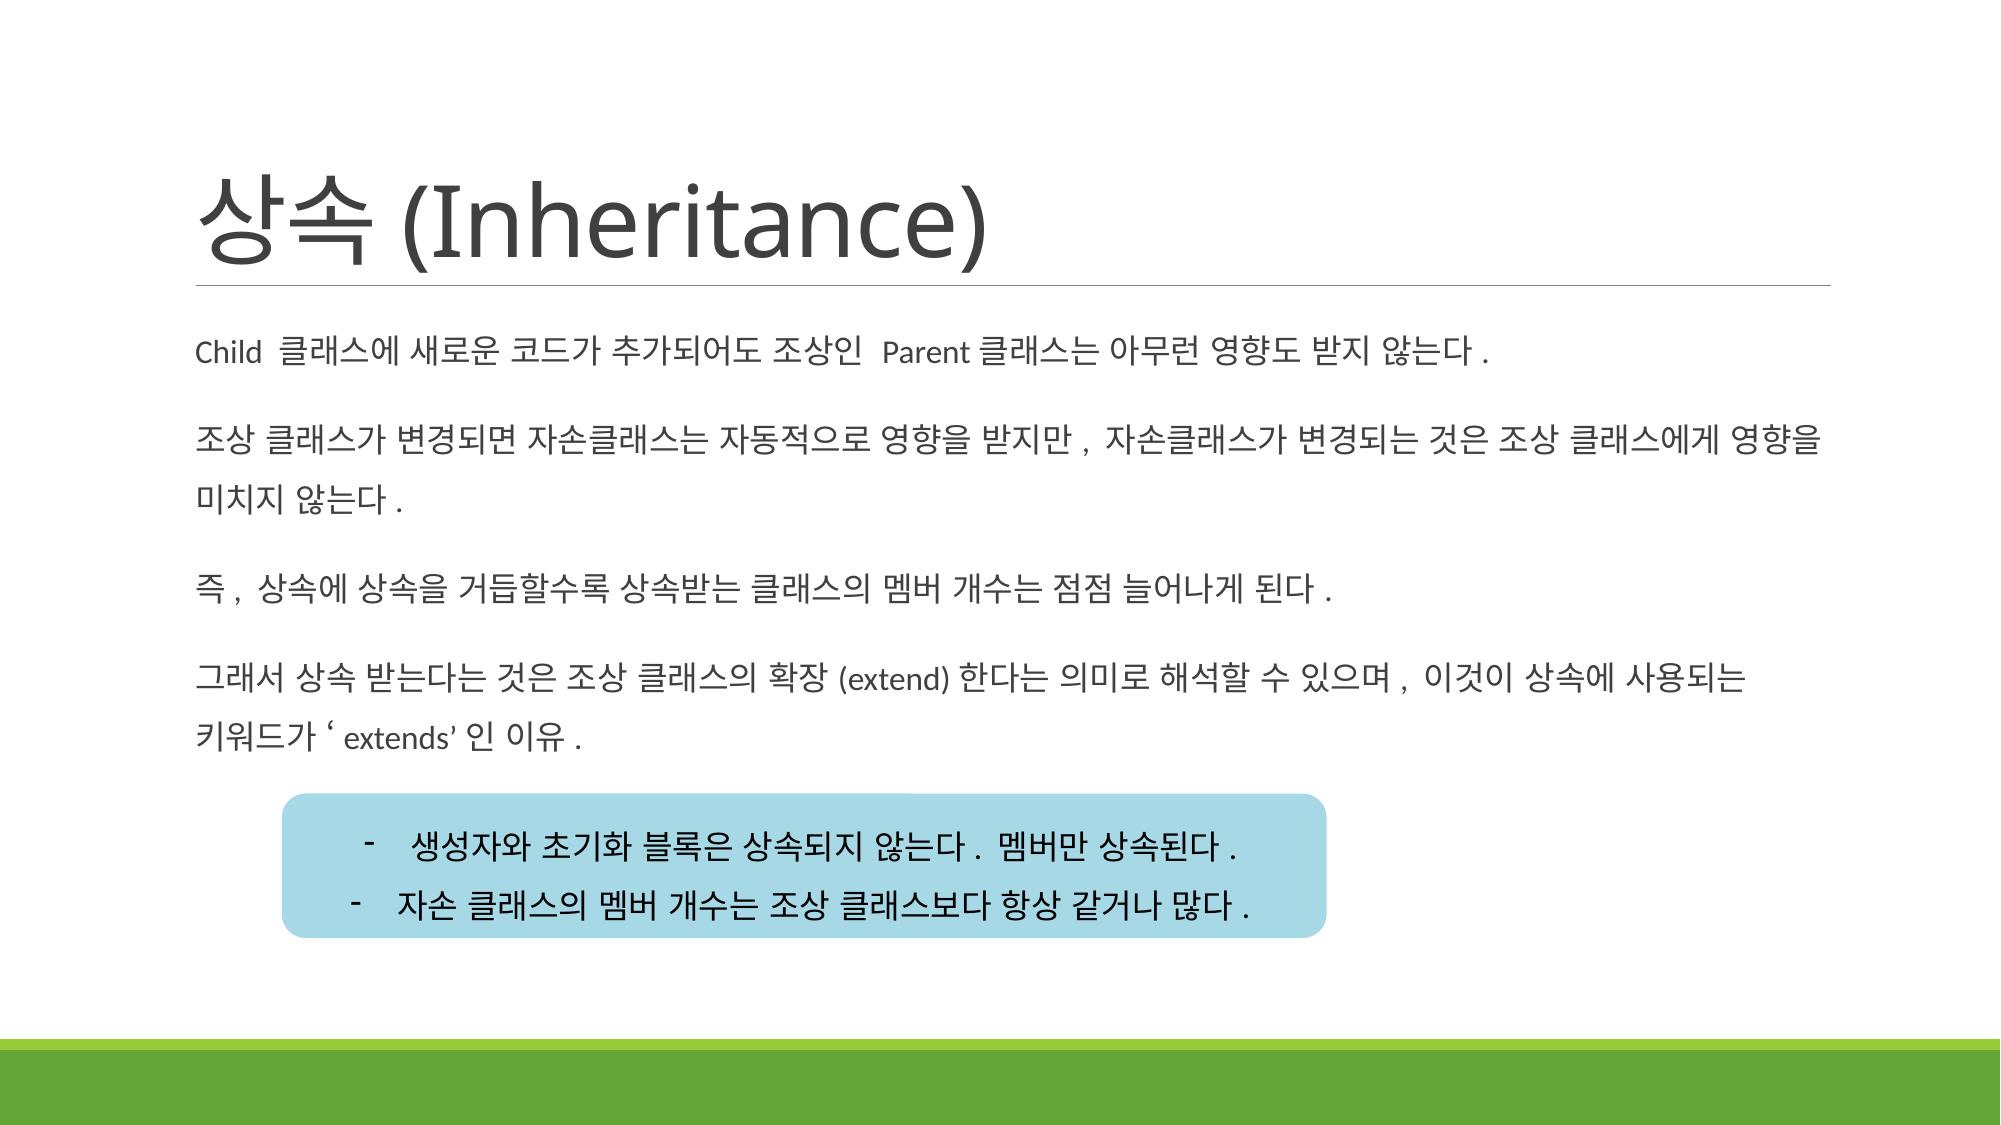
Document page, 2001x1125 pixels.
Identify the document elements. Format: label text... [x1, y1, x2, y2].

title 상속(Inheritance) [180, 47, 1830, 285]
list Child 클래스에 새로운 코드가 추가되어도 조상인 Parent클래스는 아무런 영향도 받지 않는다. 조상 클래스가 변경되면 자손클래스는 자동적으로 영향을 받지만, 자손클래스가 변경되는 것은 조상 클래스에게 영향을 미치지 않는다. 즉, 상속에 상속을 거듭할수록 상속받는 클래스의 멤버 개수는 점점 늘어나게 된다. 그래서 상속 받는다는 것은 조상 클래스의 확장(extend)한다는 의미로 해석할 수 있으며, 이것이 상속에 사용되는 키워드가 ‘extends’인 이유. [180, 302, 1830, 963]
text_box 생성자와 초기화 블록은 상속되지 않는다. 멤버만 상속된다. 자손 클래스의 멤버 개수는 조상 클래스보다 항상 같거나 많다. [281, 793, 1327, 939]
